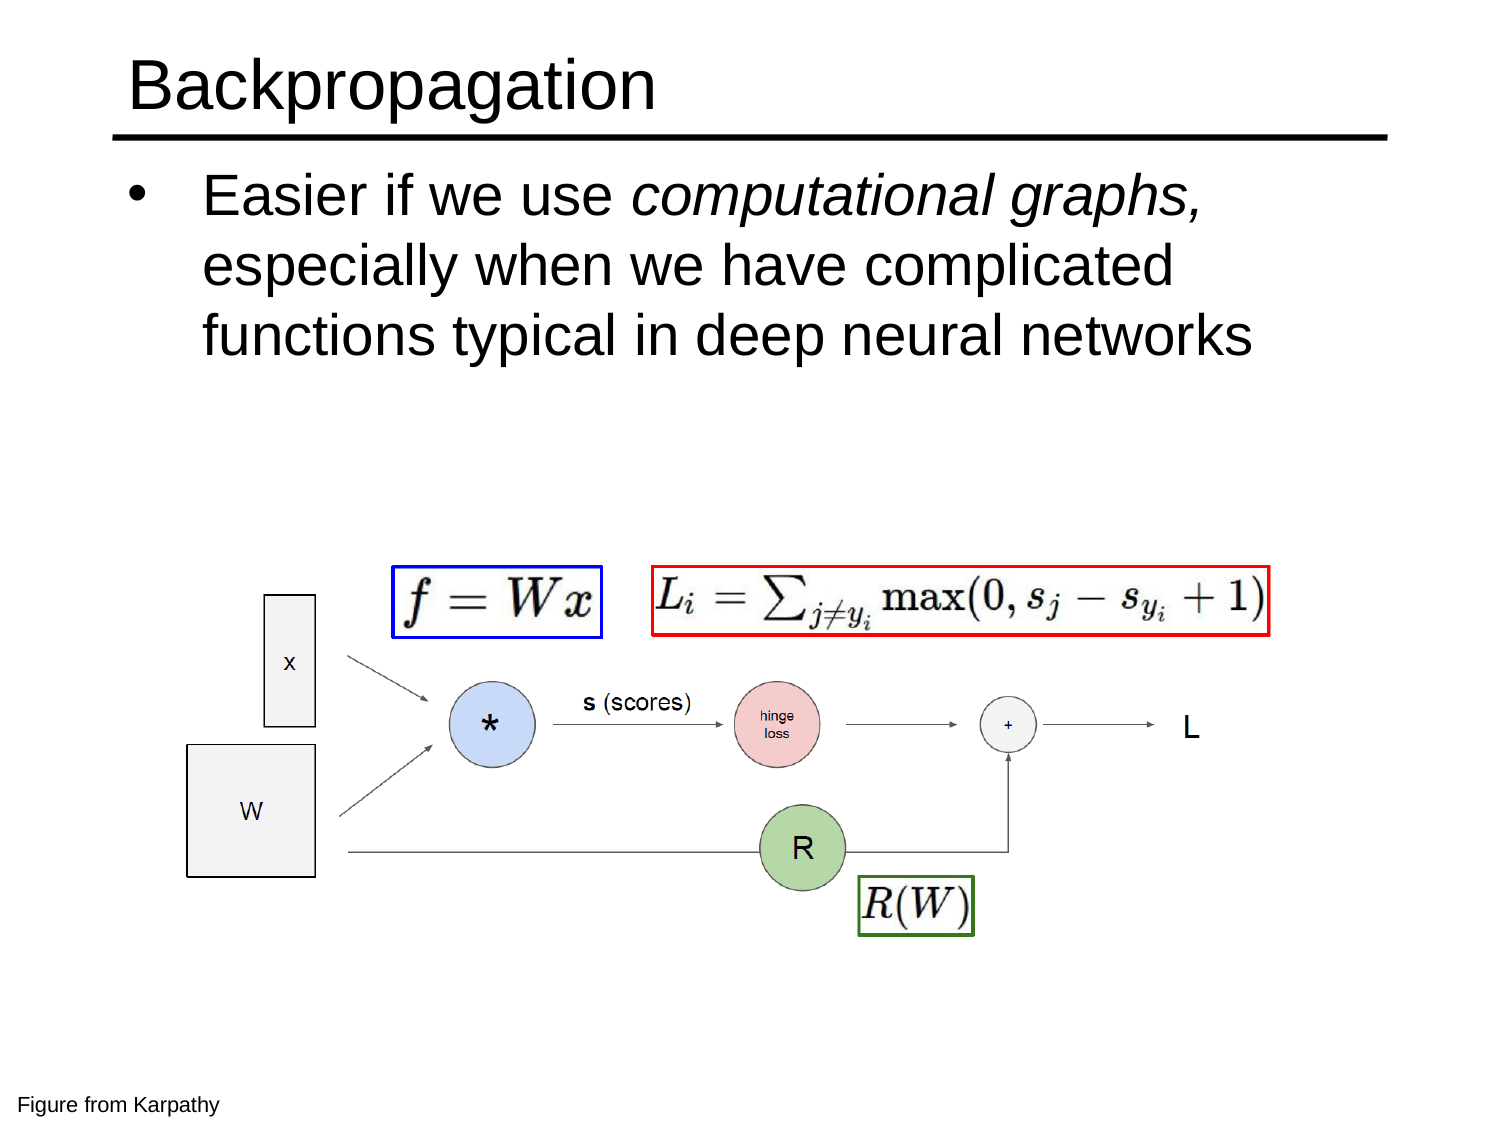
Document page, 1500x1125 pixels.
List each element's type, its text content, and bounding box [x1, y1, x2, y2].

list Easier if we use computational graphs, especially when we have complicated functions typical in deep neural networks [112, 149, 1388, 1013]
picture [153, 524, 1294, 976]
text_box Figure from Karpathy [2, 1083, 236, 1125]
title Backpropagation [112, 12, 1388, 149]
